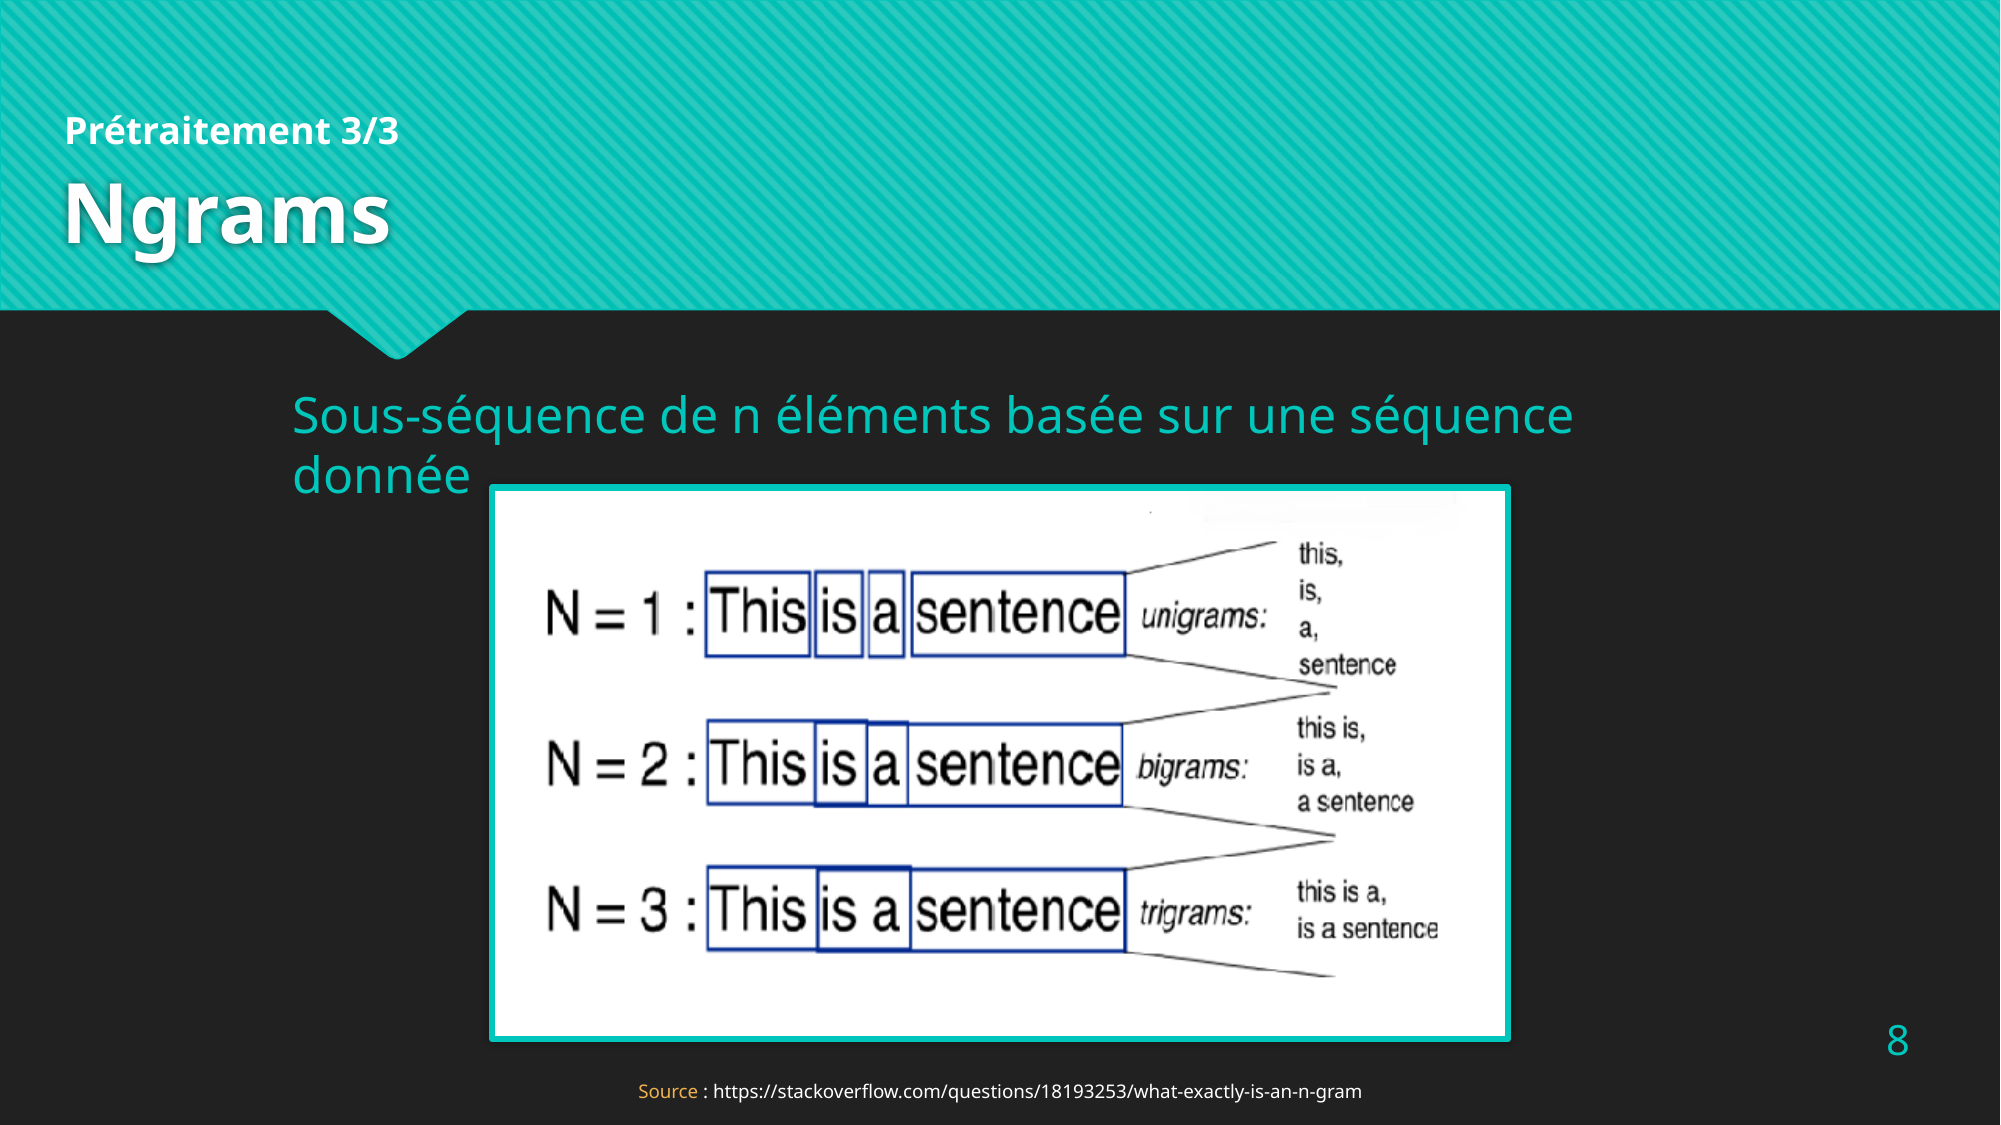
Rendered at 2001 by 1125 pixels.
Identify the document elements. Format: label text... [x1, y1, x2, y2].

slide_number 8 [1751, 992, 1926, 1073]
title Ngrams [46, 162, 1782, 268]
text_box Prétraitement 3/3 [49, 99, 441, 160]
text_box Sous-séquence de n éléments basée sur une séquence donnée [277, 376, 1723, 512]
text_box Source : https://stackoverflow.com/questions/18193253/what-exactly-is-an-n-gram [623, 1072, 1377, 1110]
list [494, 490, 1505, 1037]
